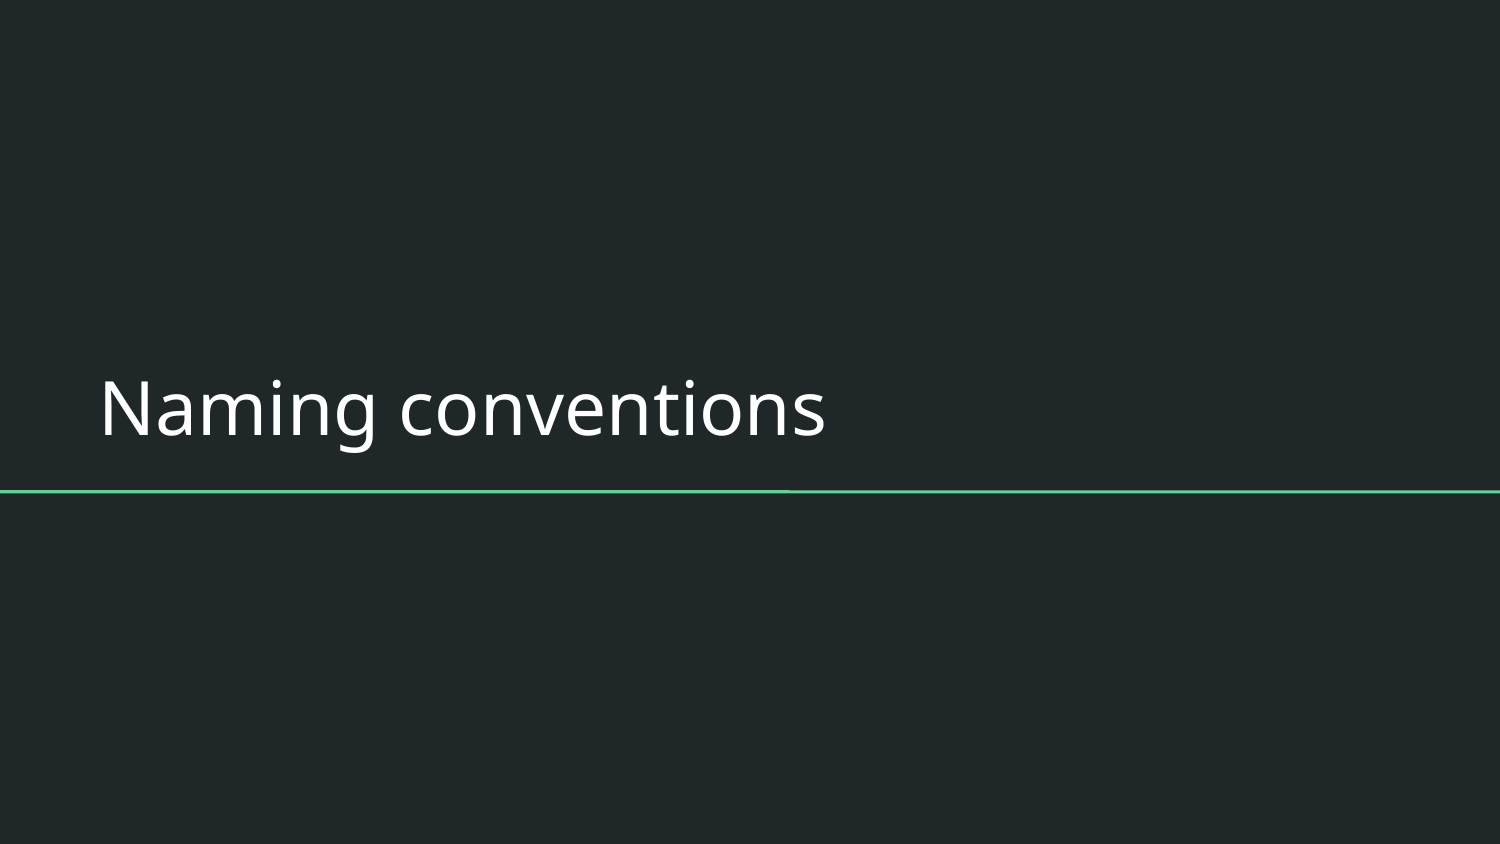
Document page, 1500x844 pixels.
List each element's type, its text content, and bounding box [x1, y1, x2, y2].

text_box Naming conventions [83, 337, 1417, 466]
